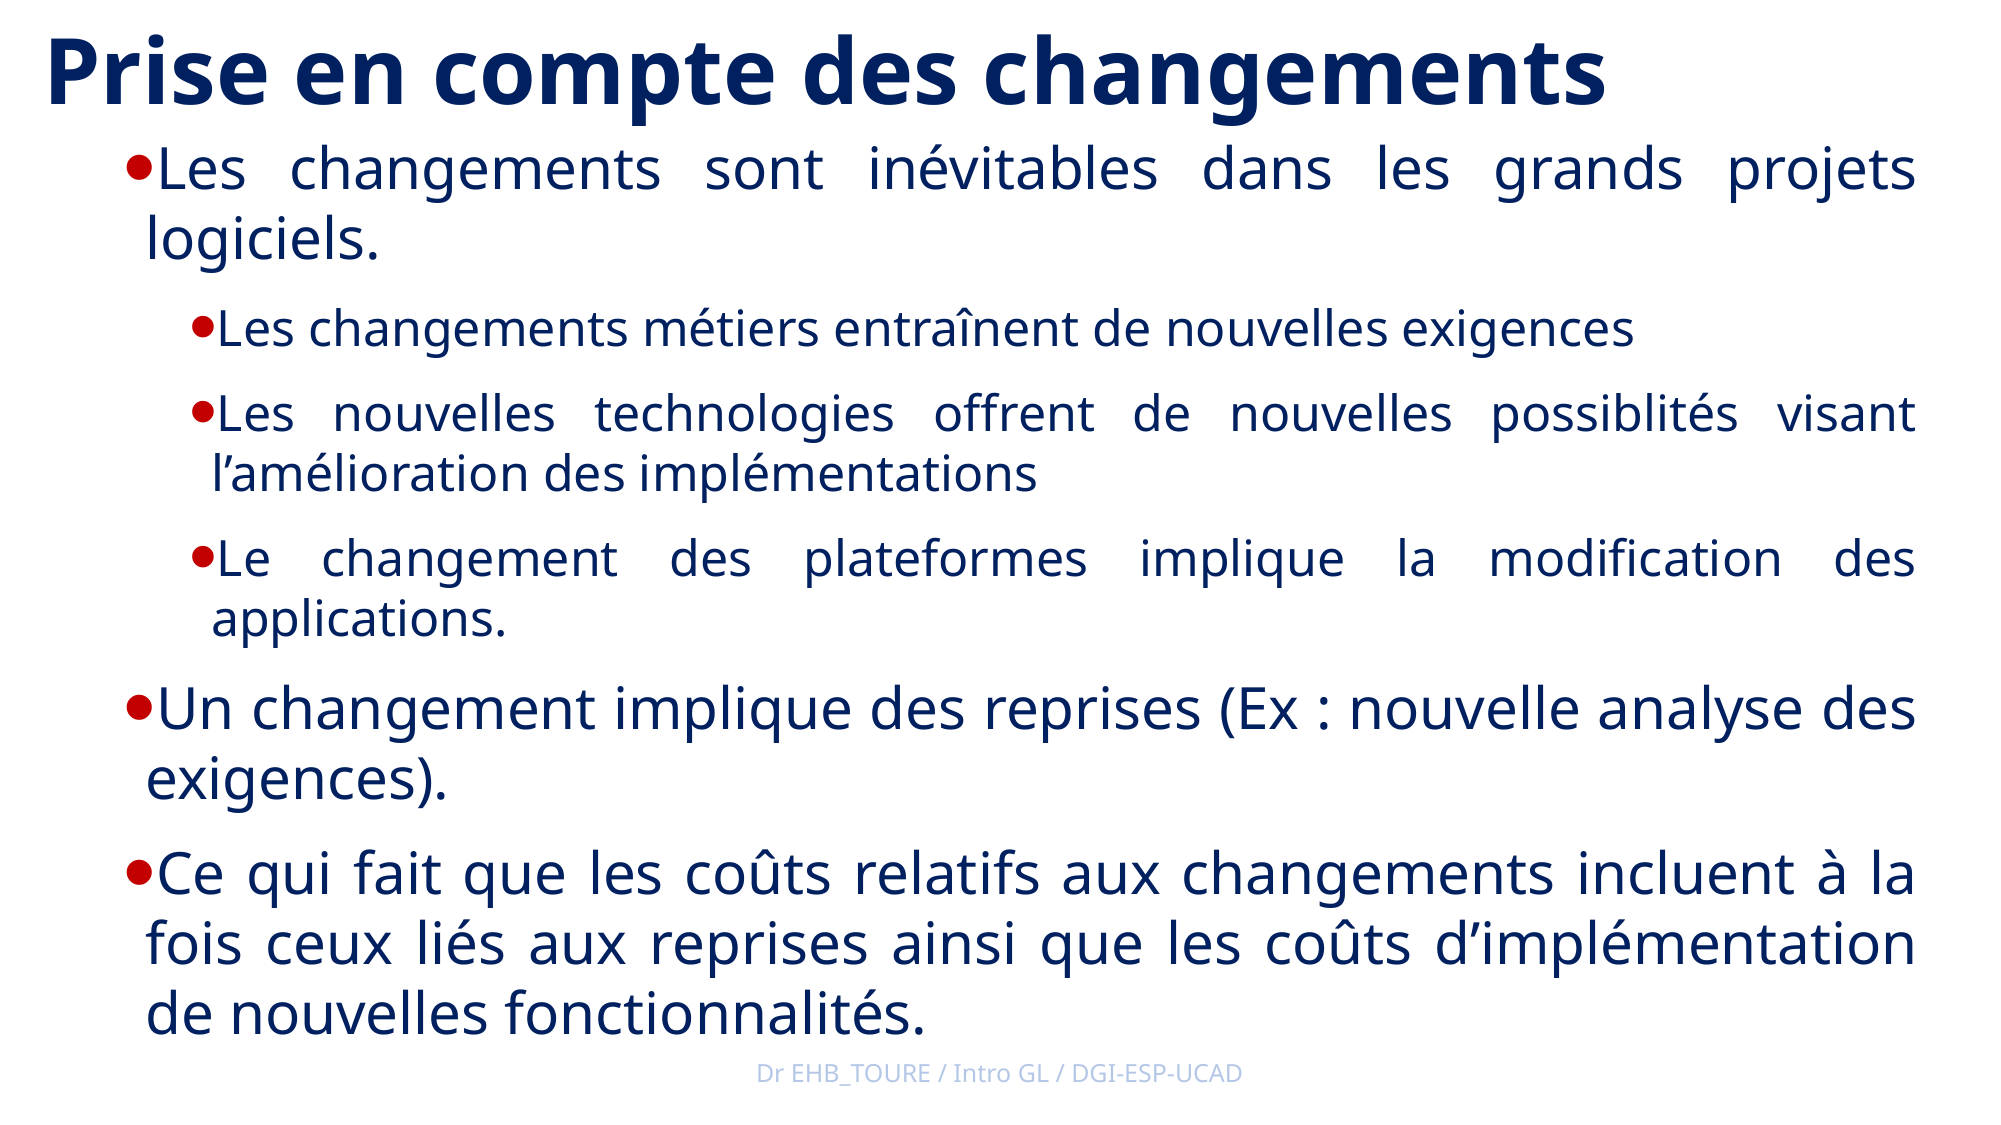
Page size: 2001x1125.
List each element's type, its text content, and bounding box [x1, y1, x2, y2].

text_box Les changements sont inévitables dans les grands projets logiciels. Les changements métiers entraînent de nouvelles exigences Les nouvelles technologies offrent de nouvelles possiblités visant l’amélioration des implémentations Le changement des plateformes implique la modification des applications. Un changement implique des reprises (Ex : nouvelle analyse des exigences). Ce qui fait que les coûts relatifs aux changements incluent à la fois ceux liés aux reprises ainsi que les coûts d’implémentation de nouvelles fonctionnalités. [67, 123, 1933, 1055]
footer Dr EHB_TOURE / Intro GL / DGI-ESP-UCAD [662, 1042, 1338, 1103]
text_box Prise en compte des changements [28, 18, 1890, 124]
